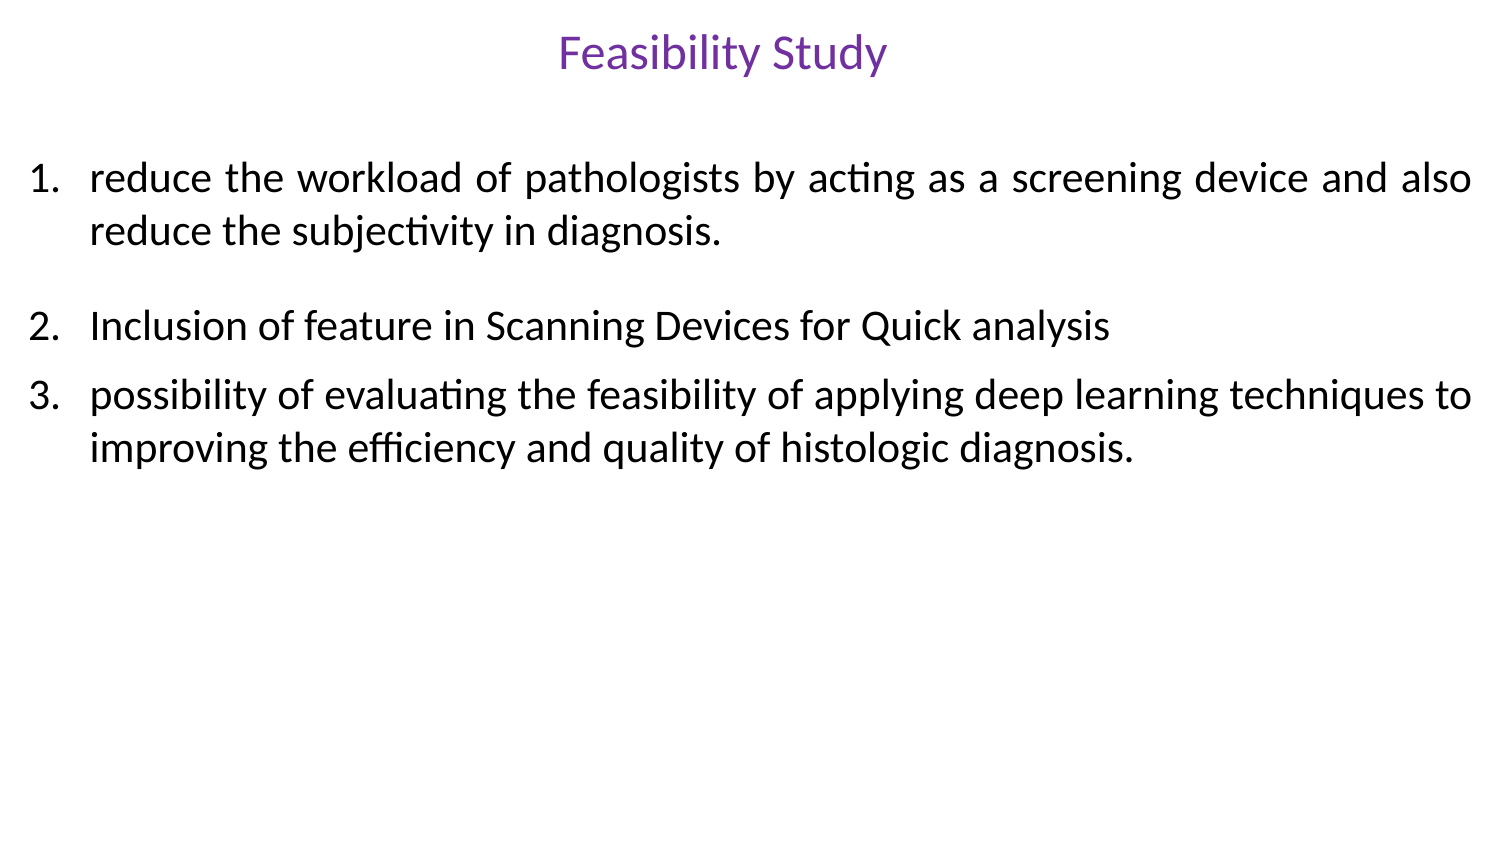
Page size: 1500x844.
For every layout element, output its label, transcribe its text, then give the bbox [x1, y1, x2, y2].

text_box Feasibility Study [140, 20, 1306, 86]
text_box reduce the workload of pathologists by acting as a screening device and also reduce the subjectivity in diagnosis. Inclusion of feature in Scanning Devices for Quick analysis possibility of evaluating the feasibility of applying deep learning techniques to improving the efficiency and quality of histologic diagnosis. [12, 133, 1488, 486]
